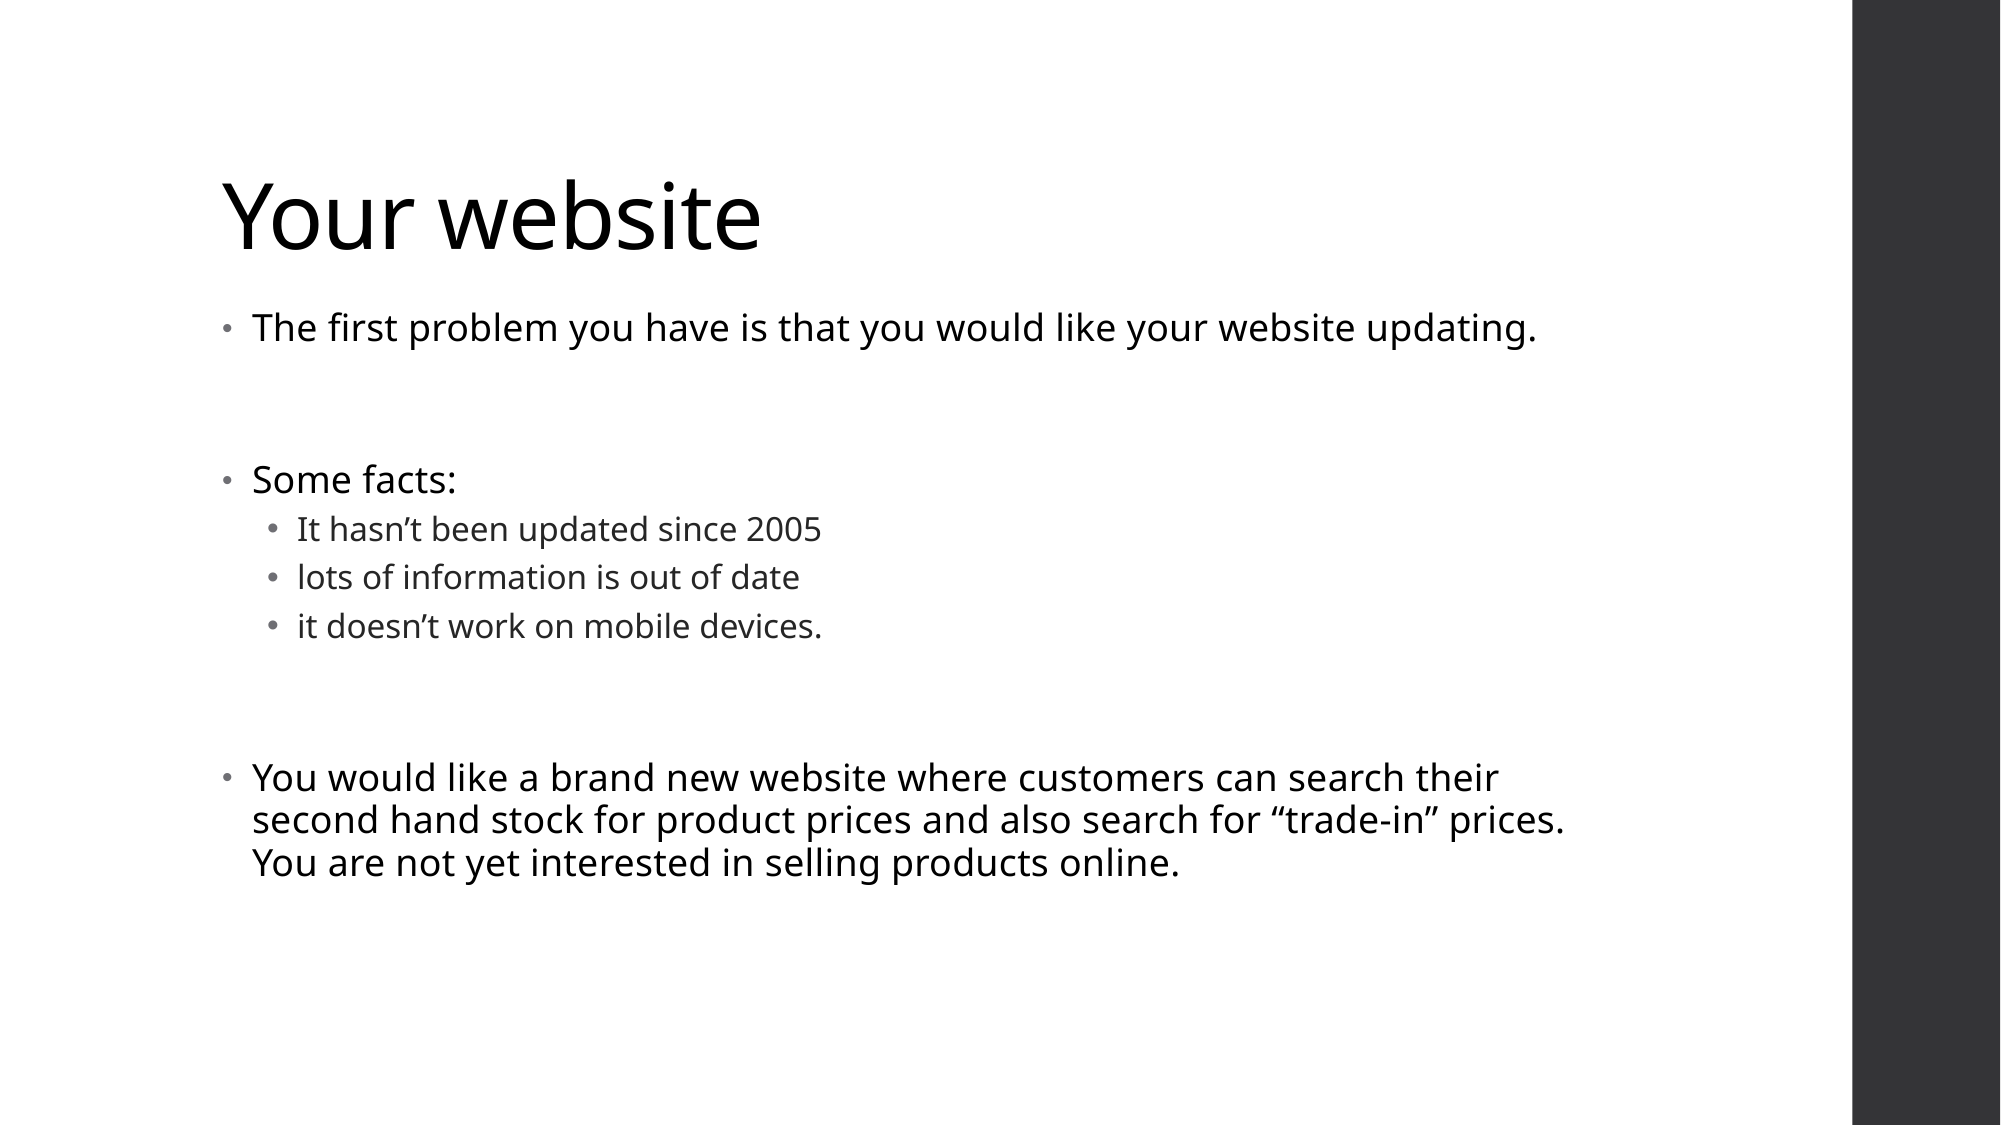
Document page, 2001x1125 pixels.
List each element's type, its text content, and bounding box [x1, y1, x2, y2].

list The first problem you have is that you would like your website updating. Some facts: It hasn’t been updated since 2005 lots of information is out of date it doesn’t work on mobile devices. You would like a brand new website where customers can search their second hand stock for product prices and also search for “trade-in” prices. You are not yet interested in selling products online. [206, 299, 1617, 1014]
title Your website [206, 60, 1797, 278]
